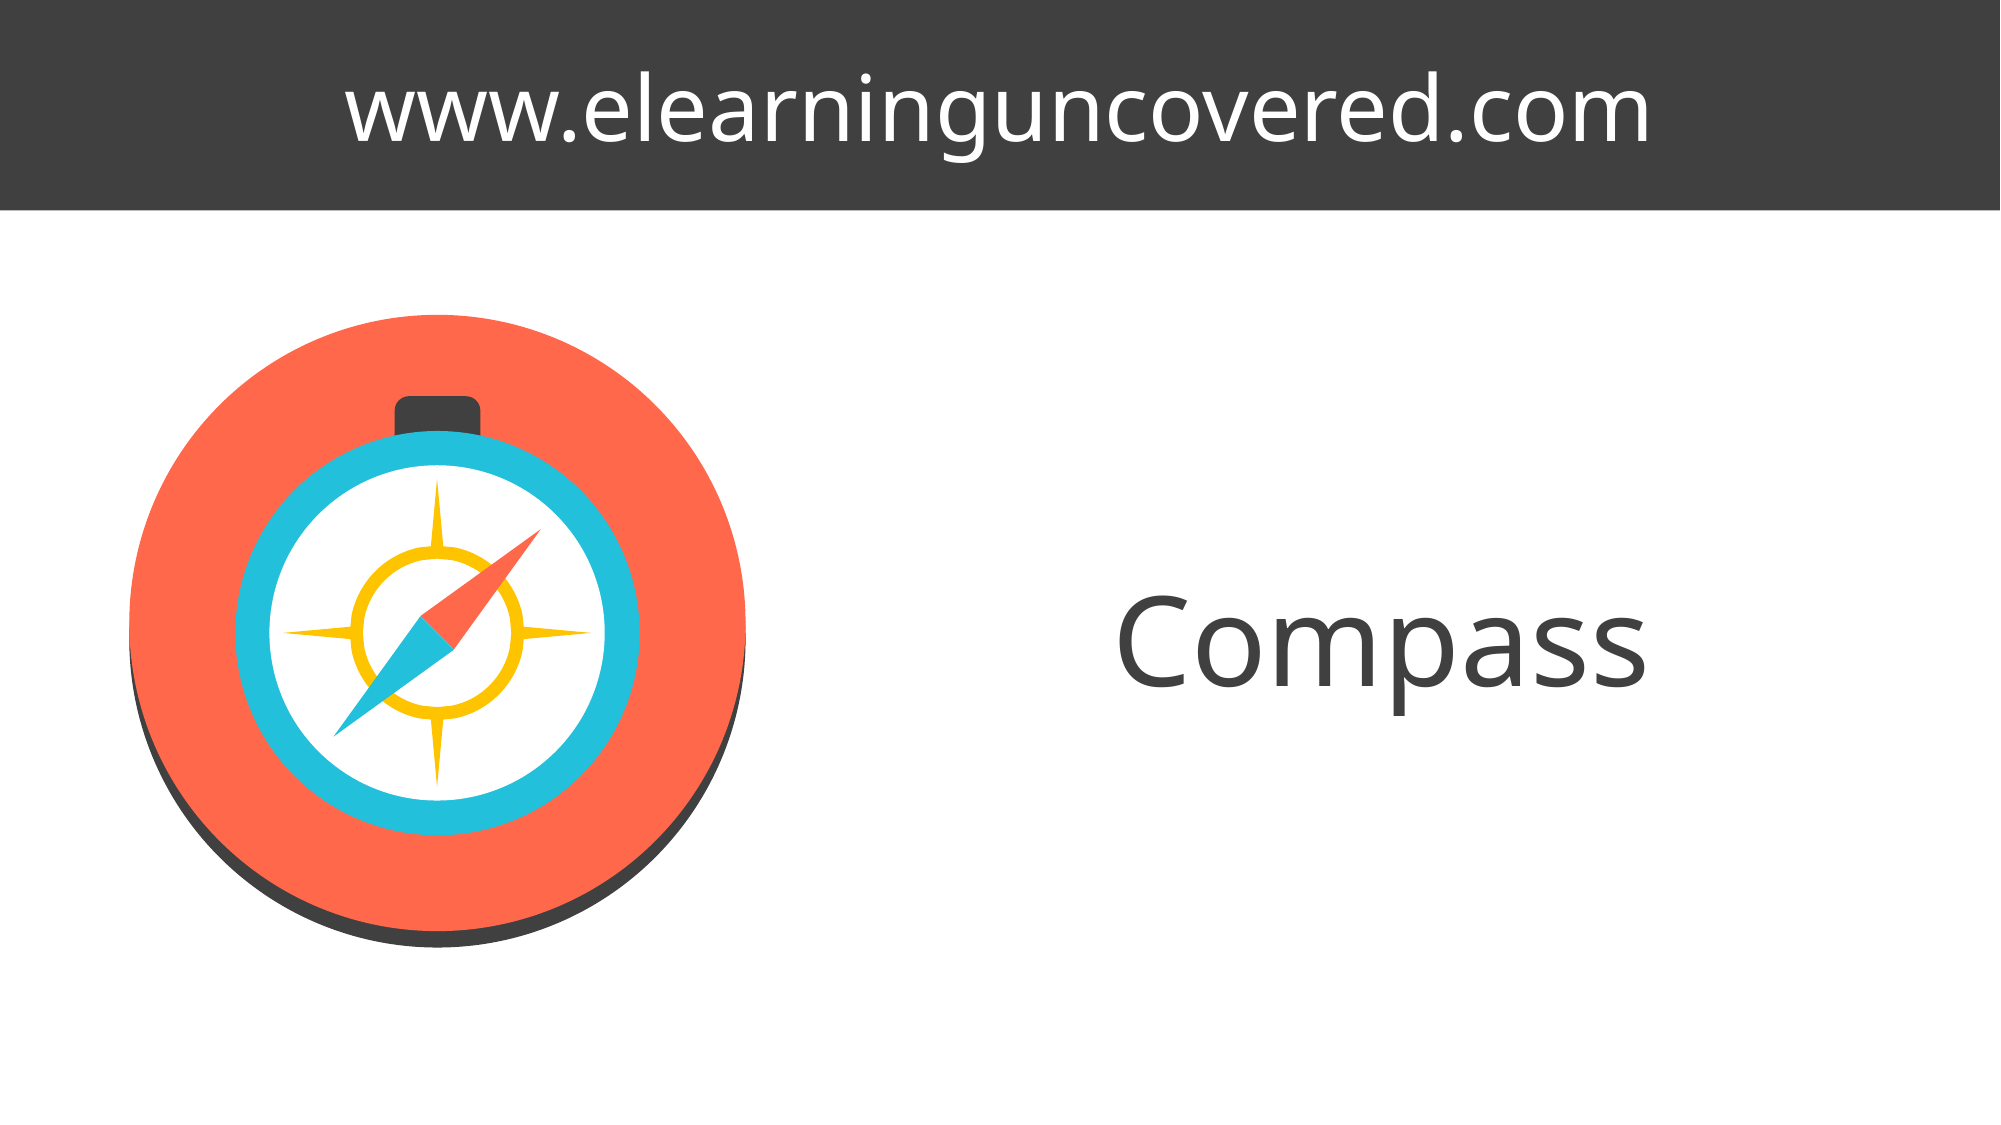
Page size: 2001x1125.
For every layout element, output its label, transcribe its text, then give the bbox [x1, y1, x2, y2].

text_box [129, 314, 746, 948]
text_box Compass [833, 554, 1930, 719]
